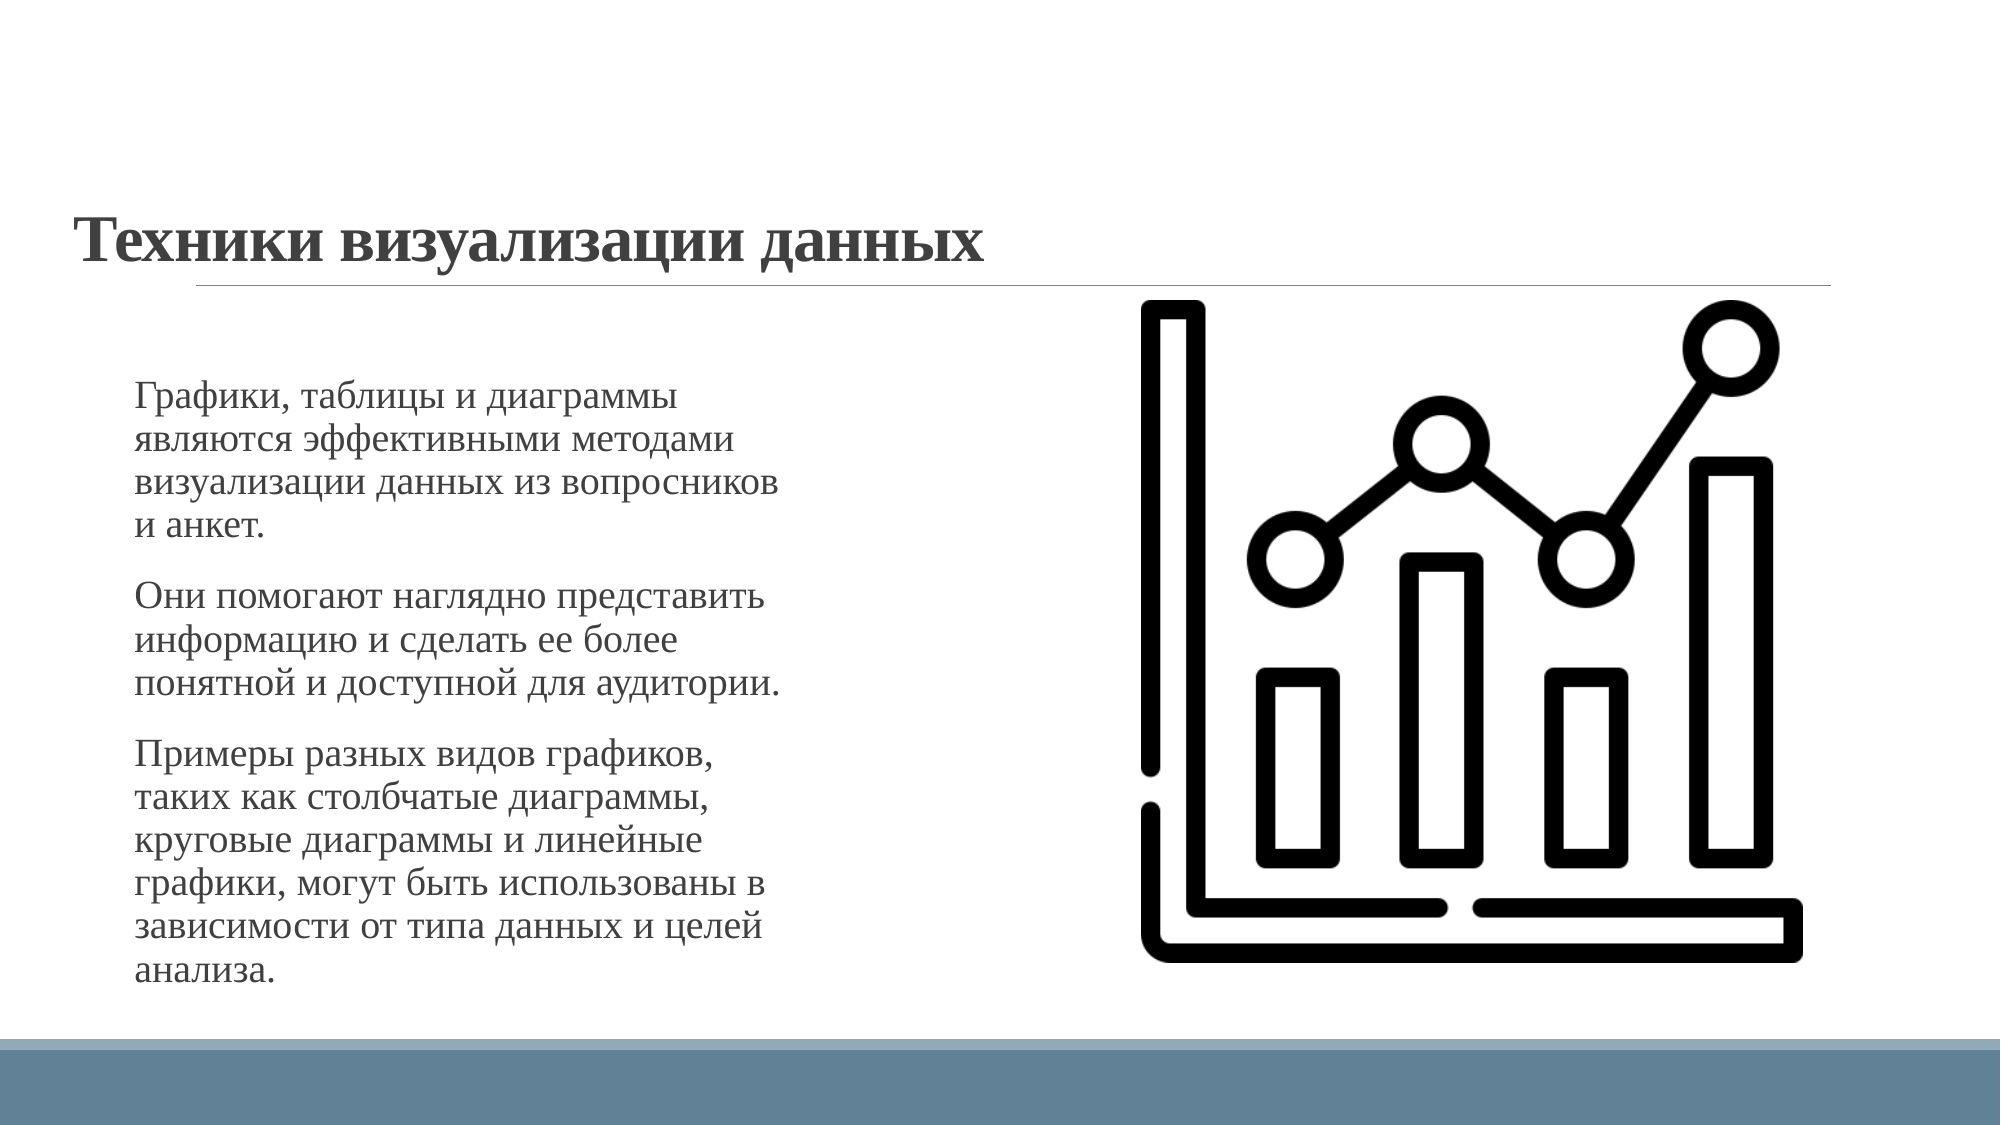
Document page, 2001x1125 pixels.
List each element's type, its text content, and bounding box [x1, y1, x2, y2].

picture [1140, 300, 1804, 963]
title Техники визуализации данных [58, 162, 1058, 283]
list Графики, таблицы и диаграммы являются эффективными методами визуализации данных из вопросников и анкет. Они помогают наглядно представить информацию и сделать ее более понятной и доступной для аудитории. Примеры разных видов графиков, таких как столбчатые диаграммы, круговые диаграммы и линейные графики, могут быть использованы в зависимости от типа данных и целей анализа. [105, 366, 802, 1016]
